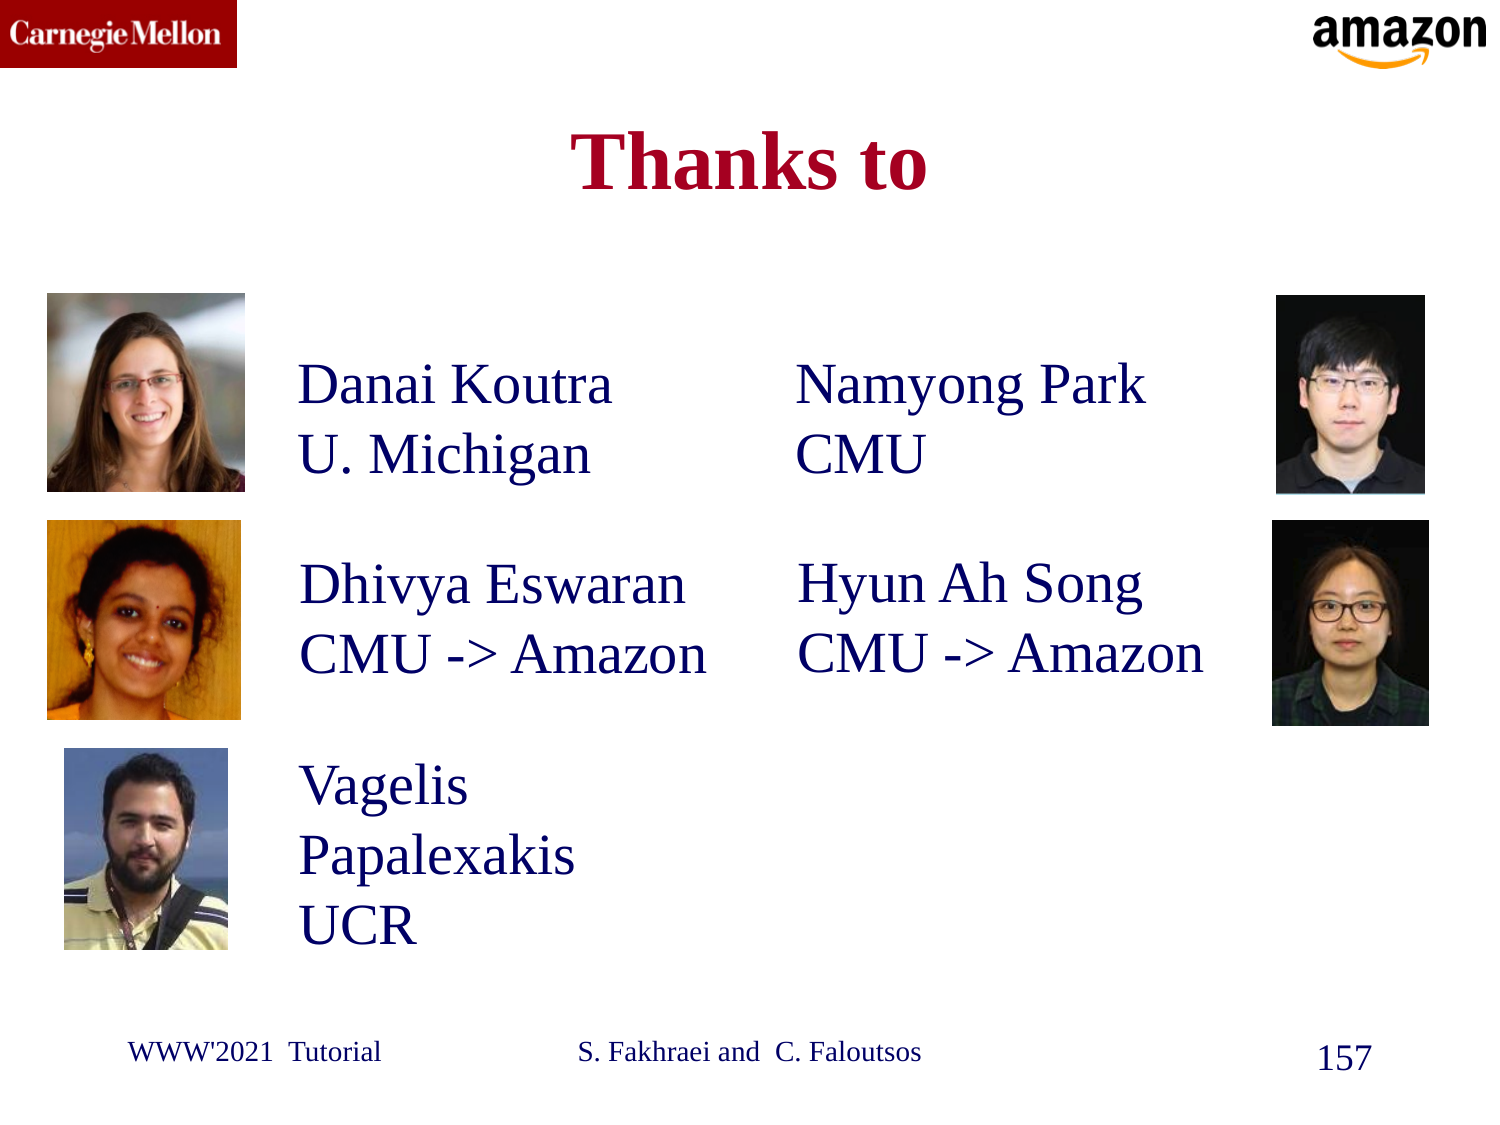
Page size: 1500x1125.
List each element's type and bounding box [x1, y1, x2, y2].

text_box [780, 337, 1218, 493]
picture [0, 0, 237, 68]
slide_number [1074, 1024, 1388, 1101]
text_box [285, 537, 1239, 693]
picture [1272, 520, 1429, 727]
picture [47, 293, 245, 492]
text_box [282, 337, 666, 493]
text_box [283, 738, 667, 964]
picture [64, 748, 228, 950]
picture [1313, 16, 1486, 69]
picture [47, 520, 242, 720]
footer [512, 1024, 988, 1101]
slide_number [112, 1024, 426, 1101]
title [112, 99, 1388, 213]
picture [1276, 295, 1425, 495]
